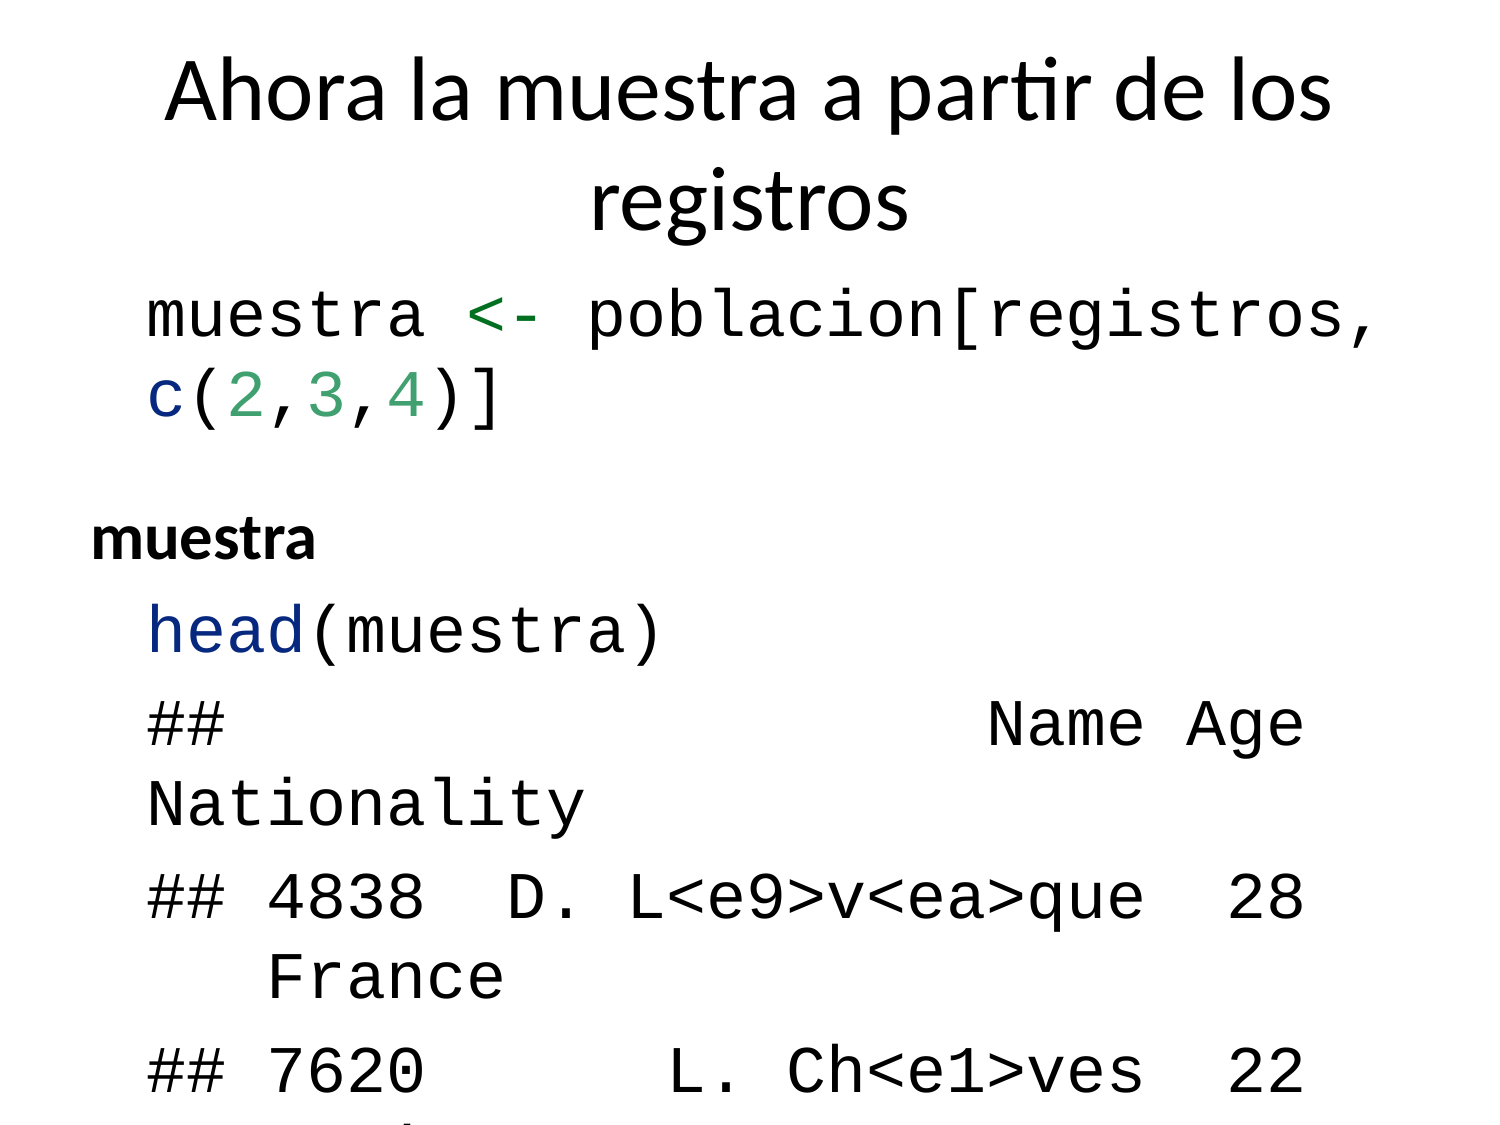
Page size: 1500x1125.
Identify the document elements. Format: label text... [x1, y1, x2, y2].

list muestra <- poblacion[registros, c(2,3,4)] muestra head(muestra) ## Name Age Nationality ## 4838 D. L<e9>v<ea>que 28 France ## 7620 L. Ch<e1>ves 22 Argentina ## 5086 Iriome 31 Spain ## 11720 K. Scherpen 18 Netherlands ## 17875 Zhu Jiayi 19 China PR ## 3139 A. Lookman 20 England [75, 262, 1425, 1005]
title Ahora la muestra a partir de los registros [75, 45, 1425, 233]
